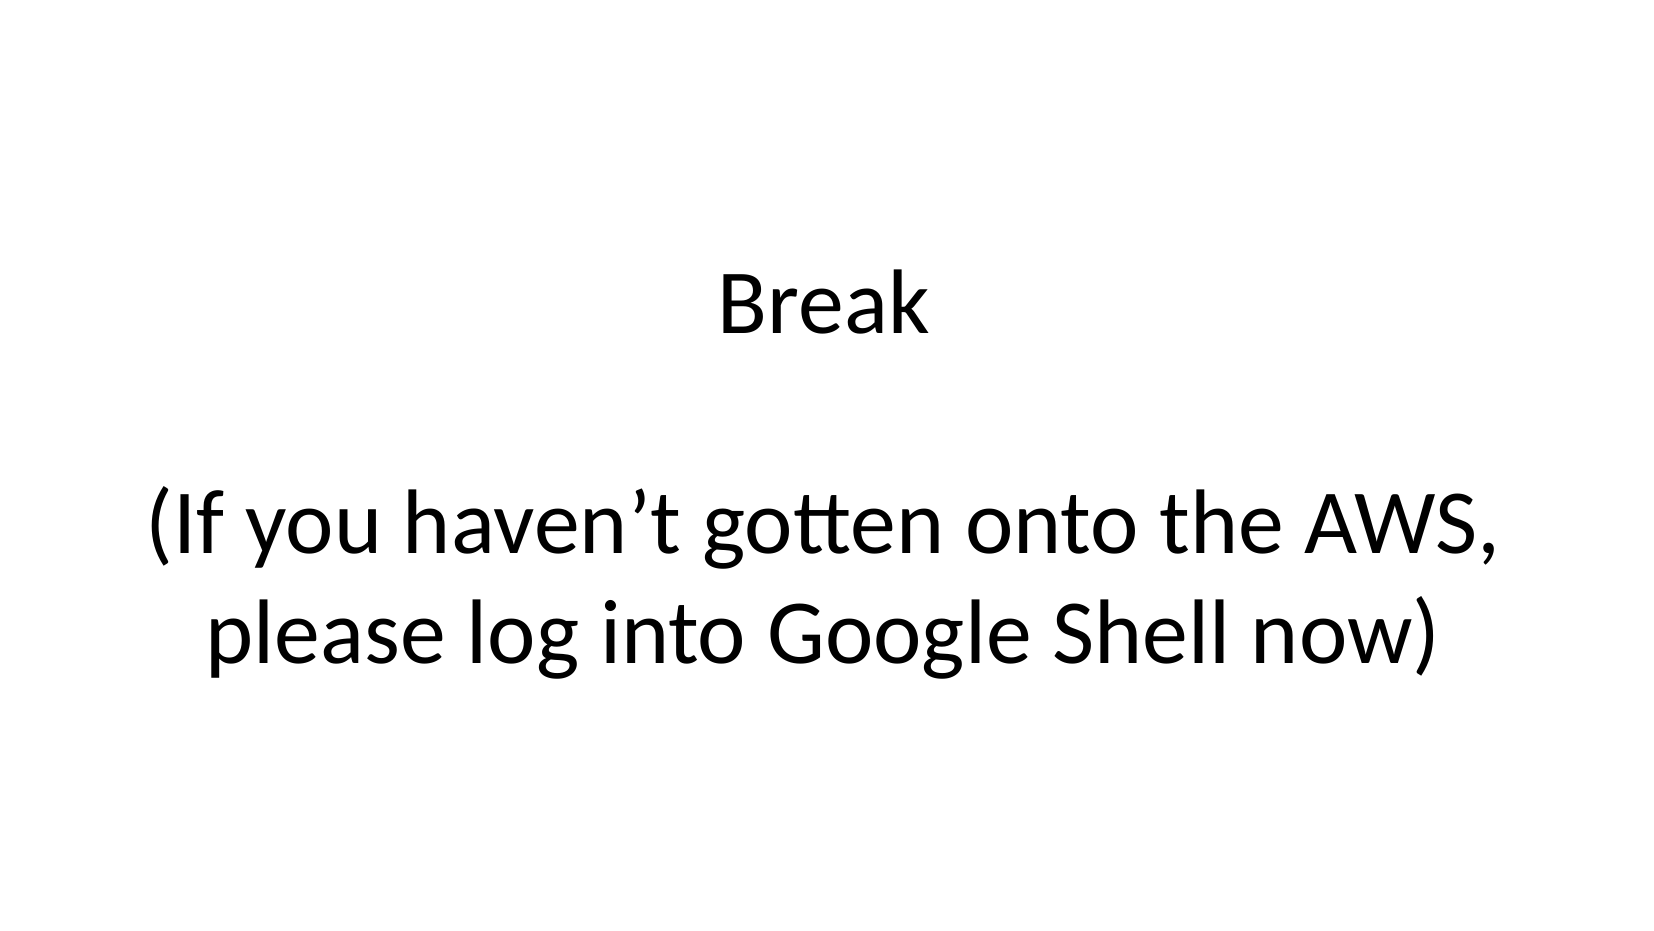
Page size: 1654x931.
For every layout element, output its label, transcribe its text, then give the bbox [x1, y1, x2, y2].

title Break (If you haven’t gotten onto the AWS, please log into Google Shell now) [79, 384, 1569, 540]
